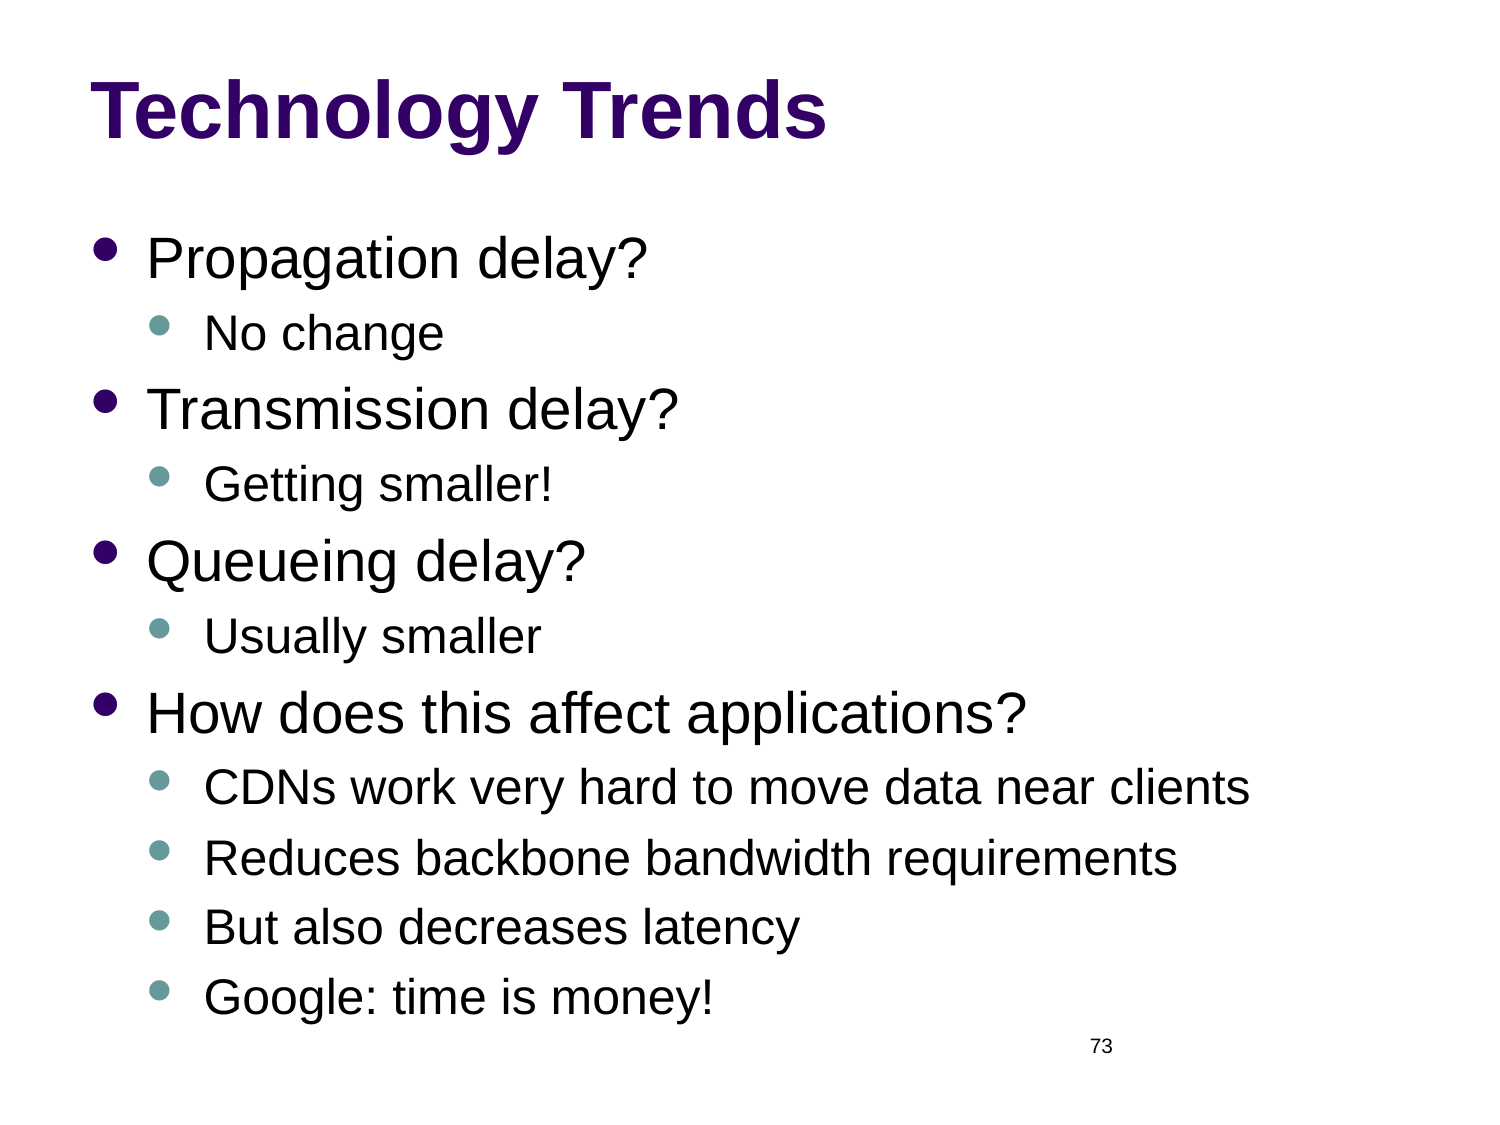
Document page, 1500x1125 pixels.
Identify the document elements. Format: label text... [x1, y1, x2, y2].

slide_number 73 [1074, 1024, 1426, 1101]
title Technology Trends [75, 20, 1500, 163]
list Propagation delay? No change Transmission delay? Getting smaller! Queueing delay? Usually smaller How does this affect applications? CDNs work very hard to move data near clients Reduces backbone bandwidth requirements But also decreases latency Google: time is money! [75, 212, 1425, 1006]
